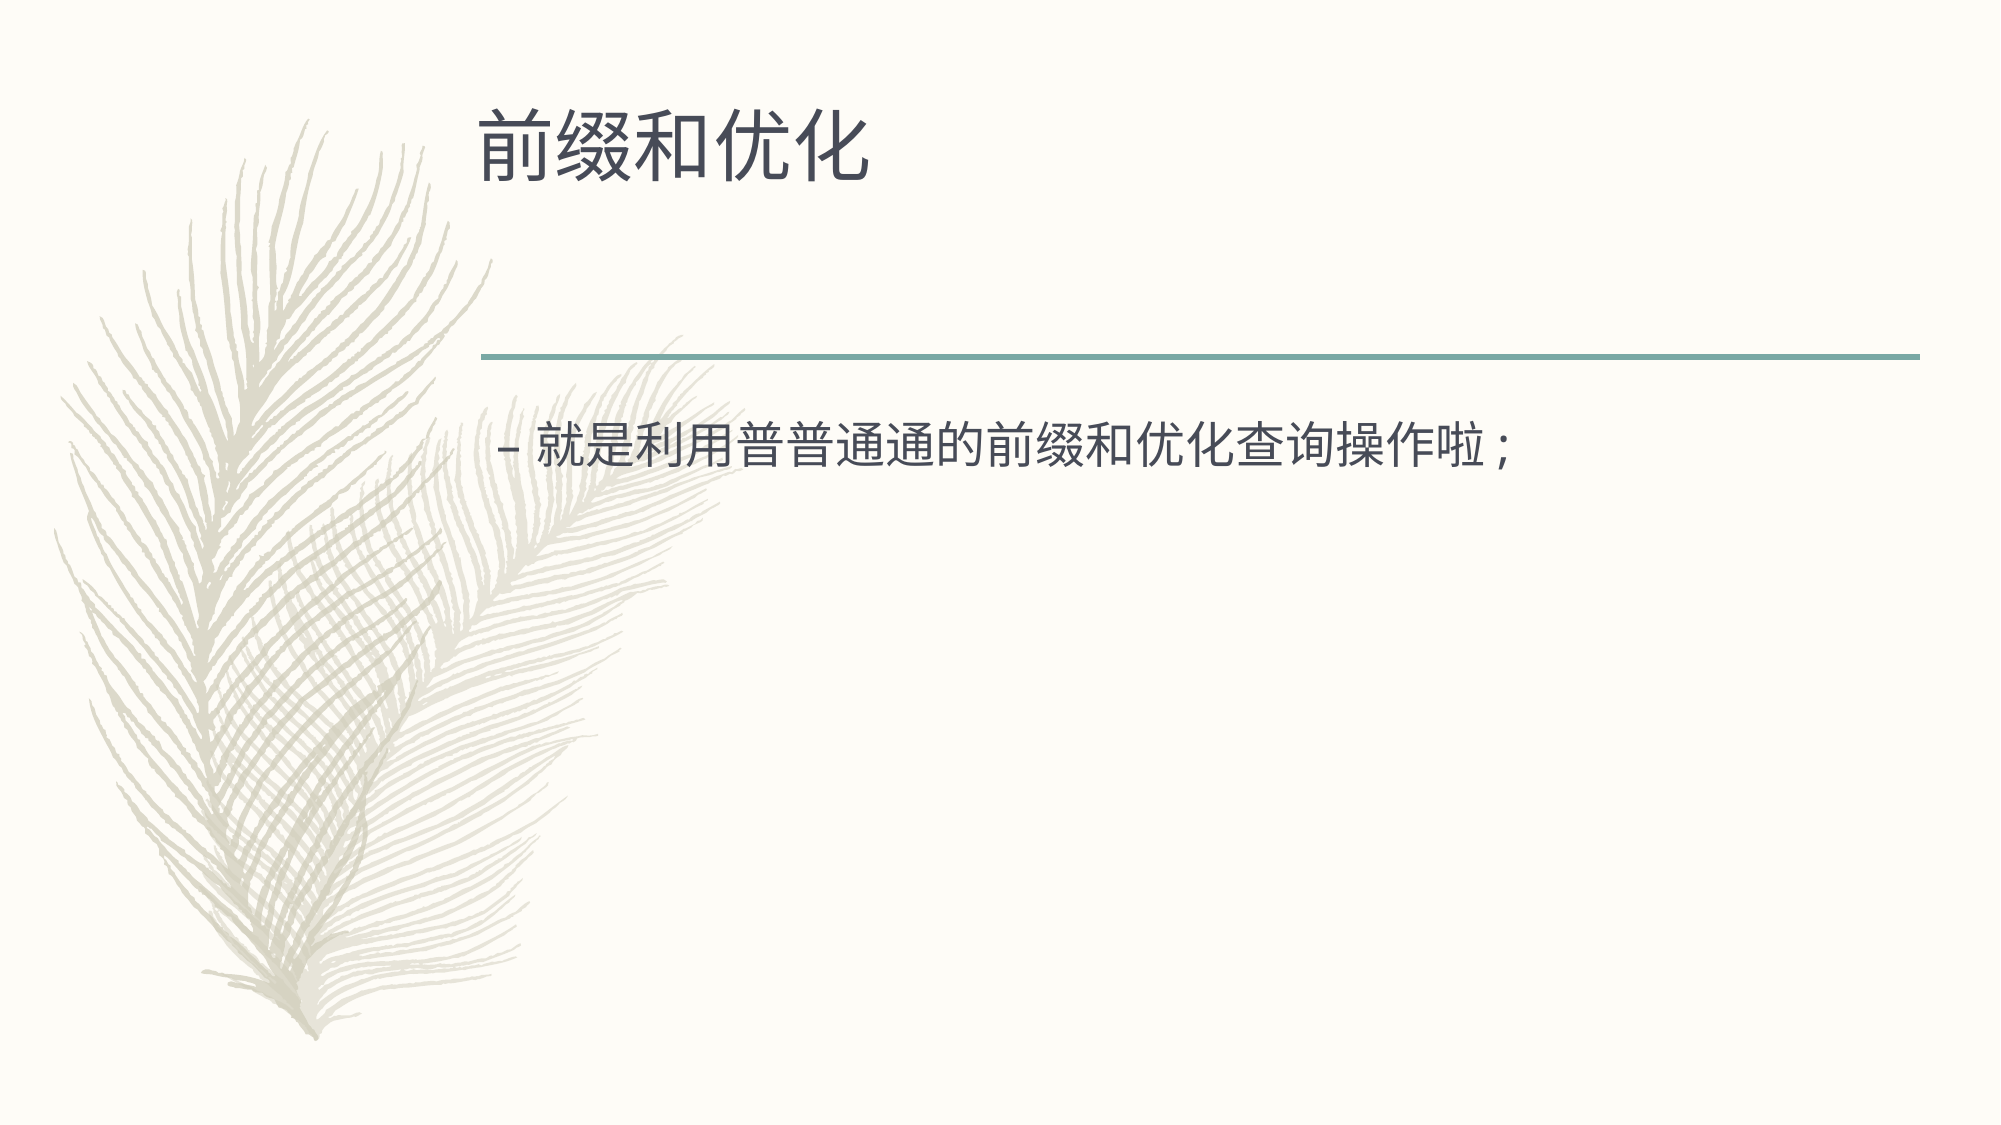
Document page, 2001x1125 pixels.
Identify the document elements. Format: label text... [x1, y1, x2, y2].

title 前缀和优化 [460, 93, 1920, 350]
list 就是利用普普通通的前缀和优化查询操作啦; [481, 399, 1920, 999]
